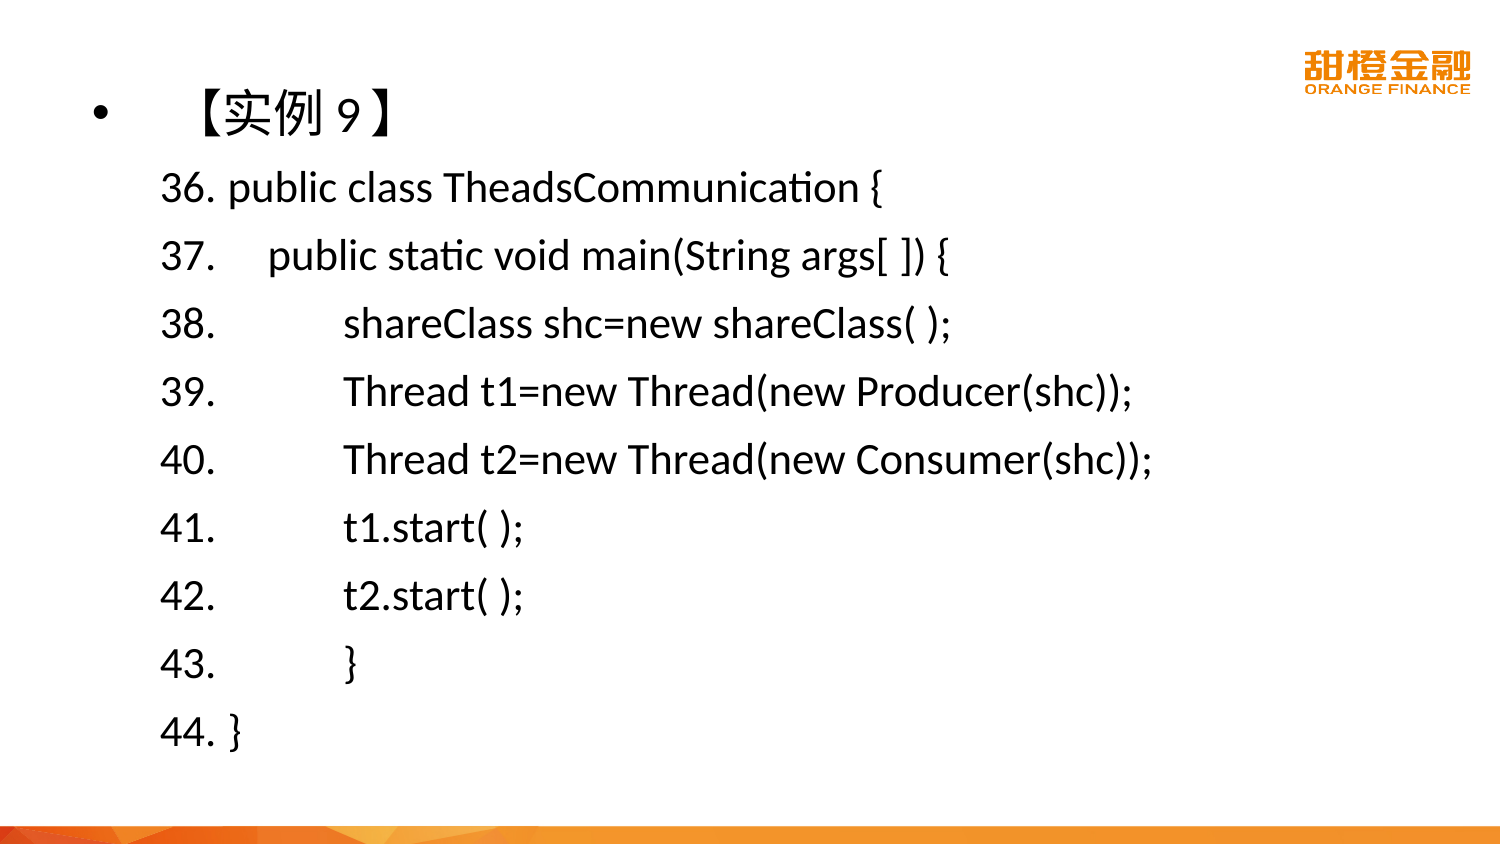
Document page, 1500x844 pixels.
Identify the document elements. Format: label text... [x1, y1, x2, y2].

picture [0, 0, 1500, 844]
list 【实例9】 public class TheadsCommunication { public static void main(String args[ ]) { shareClass shc=new shareClass( ); Thread t1=new Thread(new Producer(shc)); Thread t2=new Thread(new Consumer(shc)); t1.start( ); t2.start( ); } } [76, 67, 1424, 772]
